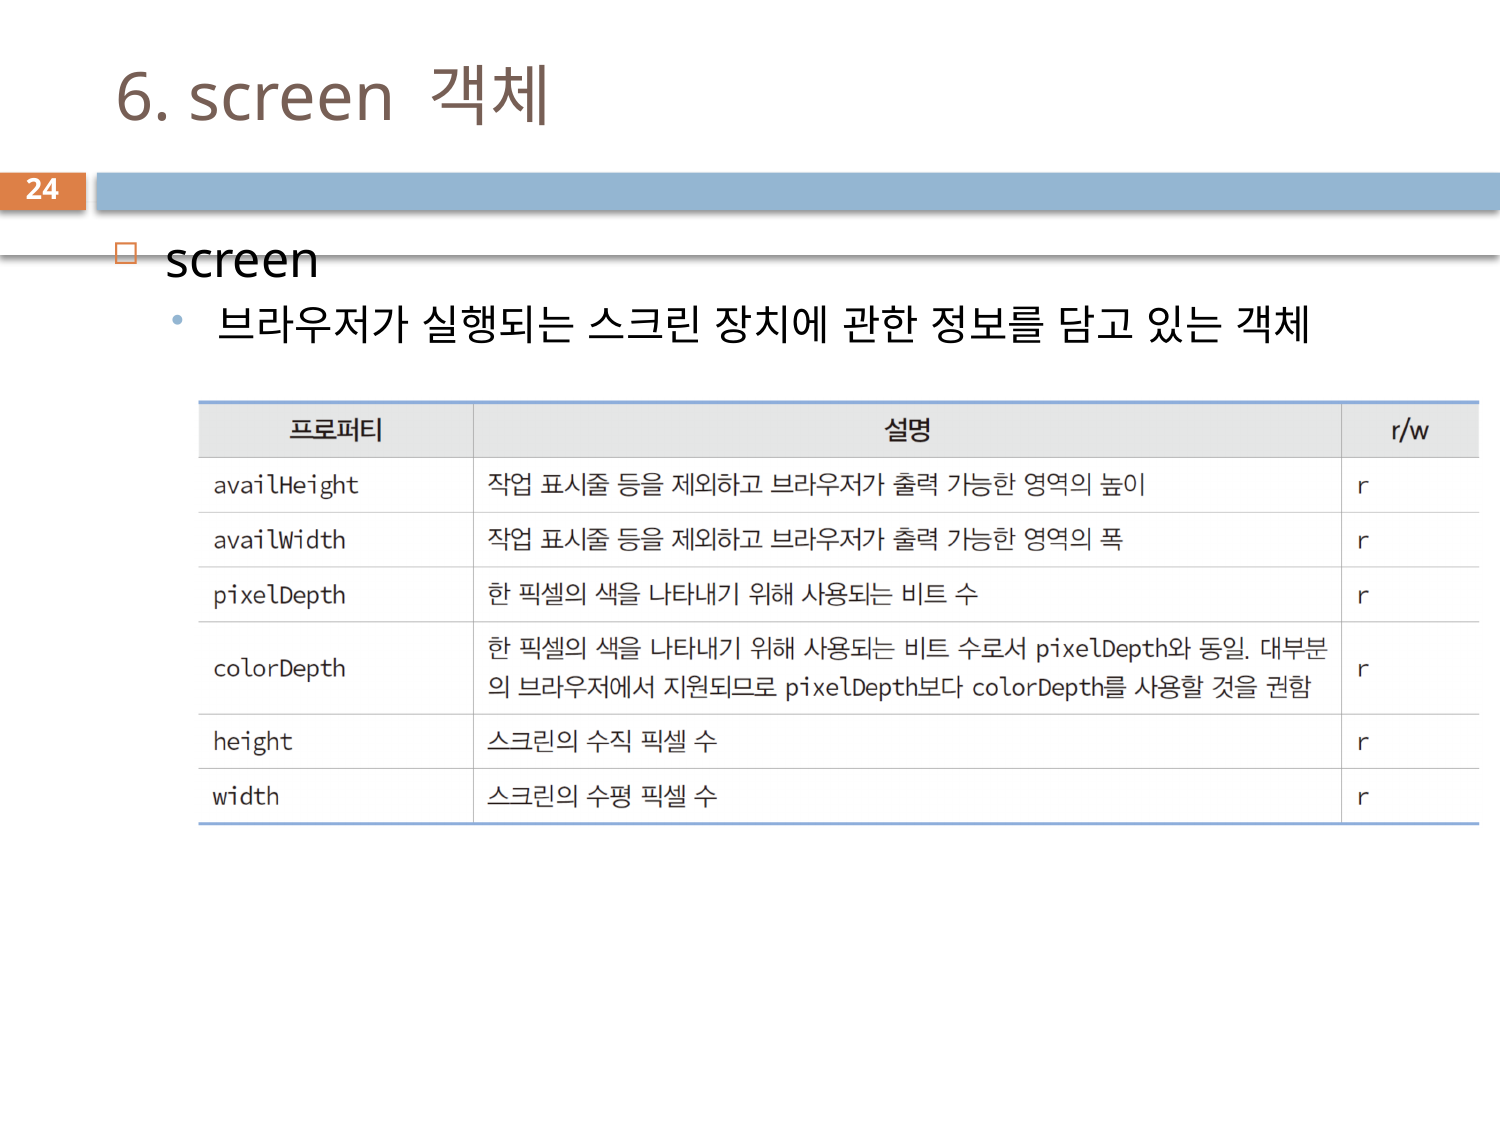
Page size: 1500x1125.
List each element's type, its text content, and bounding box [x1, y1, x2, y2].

picture [194, 396, 1484, 828]
slide_number 24 [0, 170, 87, 211]
title 6. screen 객체 [100, 37, 1438, 149]
list screen 브라우저가 실행되는 스크린 장치에 관한 정보를 담고 있는 객체 [97, 219, 1436, 1047]
